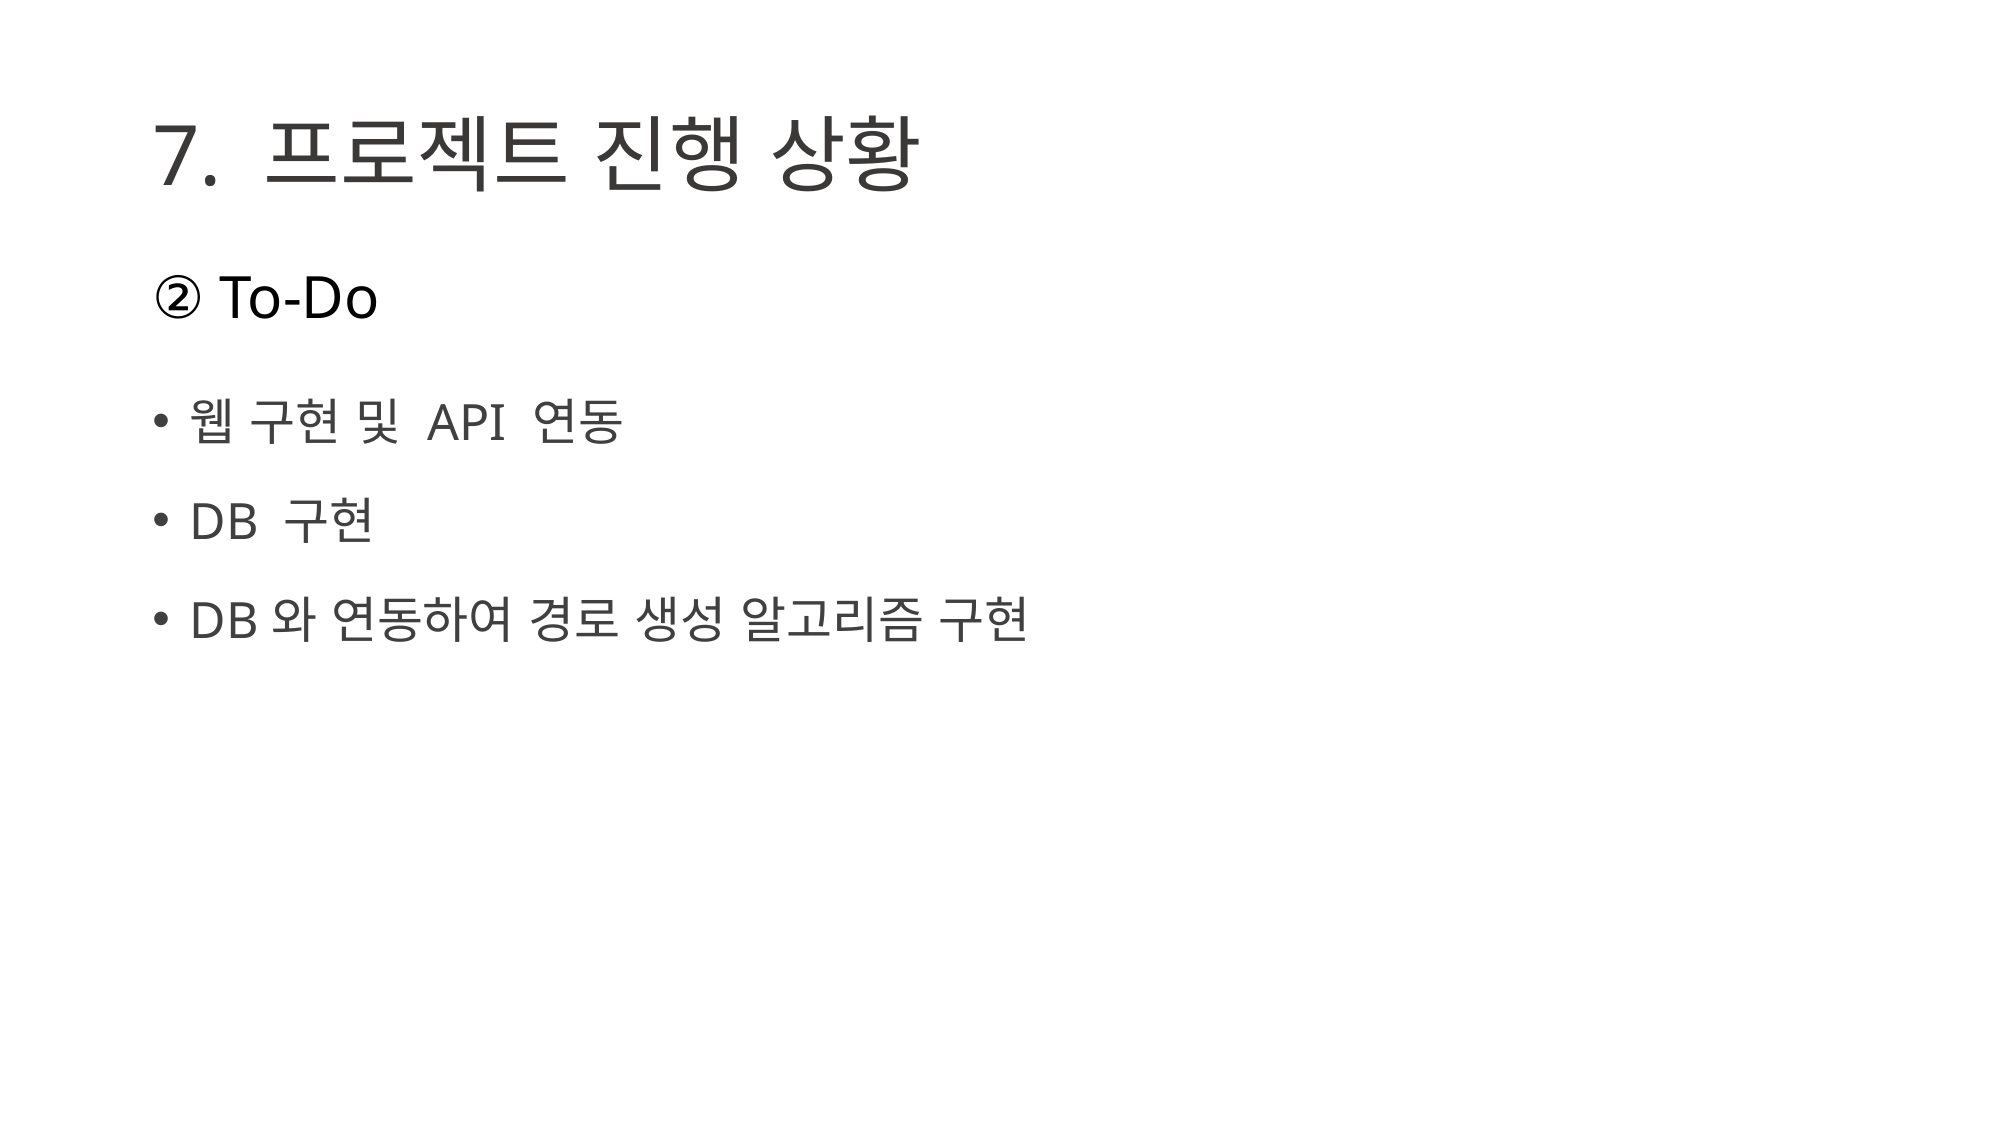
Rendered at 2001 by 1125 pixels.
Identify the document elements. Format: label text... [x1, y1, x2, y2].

text_box ② To-Do [137, 252, 1169, 338]
list 웹 구현 및 API 연동 DB 구현 DB와 연동하여 경로 생성 알고리즘 구현 [137, 365, 1863, 1045]
title 7. 프로젝트 진행 상황 [137, 80, 1863, 237]
